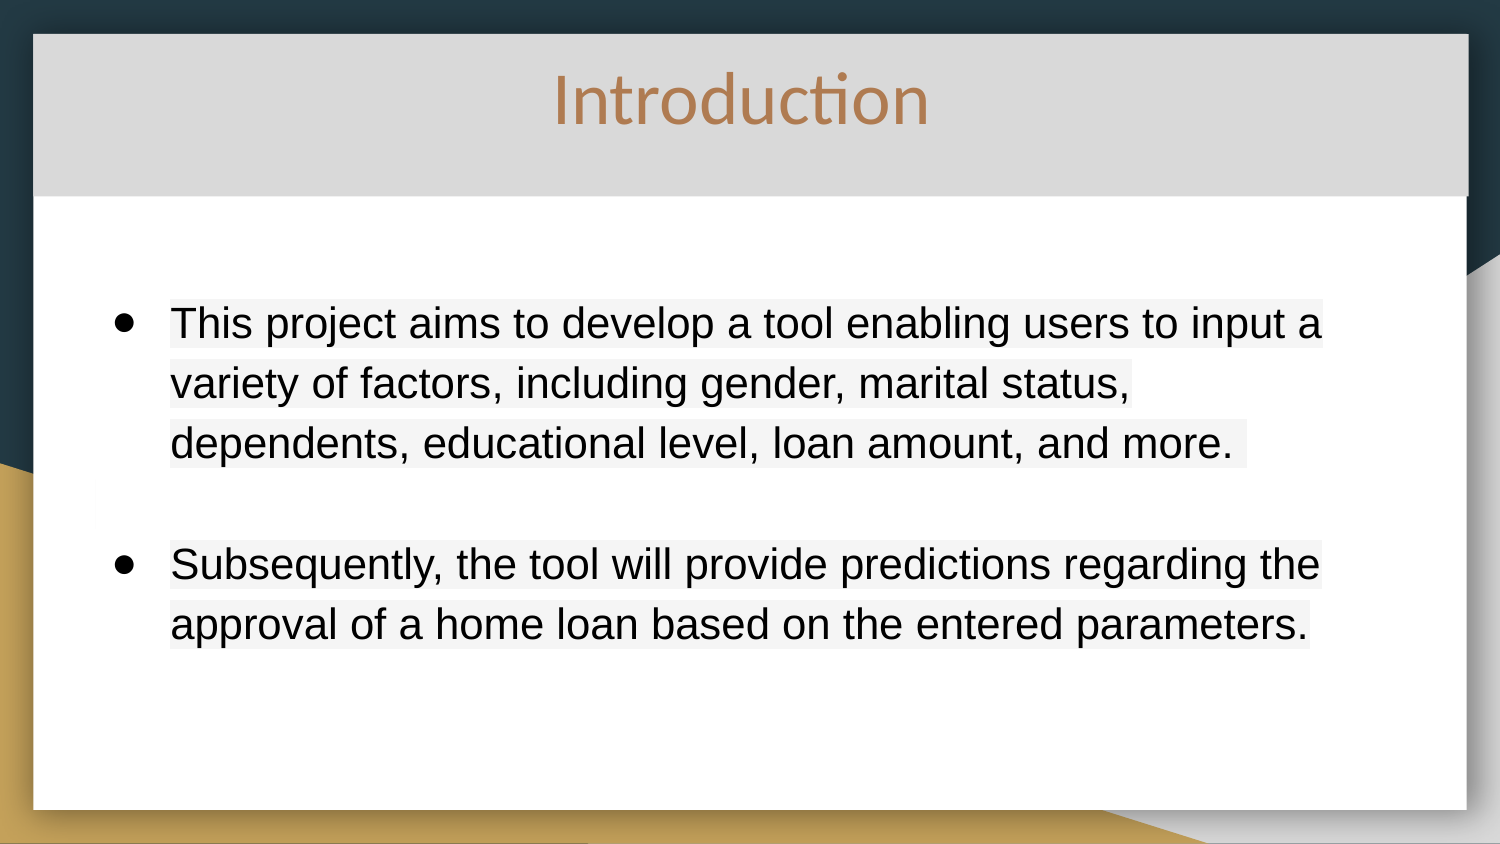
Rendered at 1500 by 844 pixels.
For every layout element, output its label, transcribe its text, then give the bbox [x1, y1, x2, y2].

list This project aims to develop a tool enabling users to input a variety of factors, including gender, marital status, dependents, educational level, loan amount, and more. ​ ​ Subsequently, the tool will provide predictions regarding the approval of a home loan based on the entered parameters. [80, 218, 1381, 712]
title Introduction [33, 34, 1469, 197]
